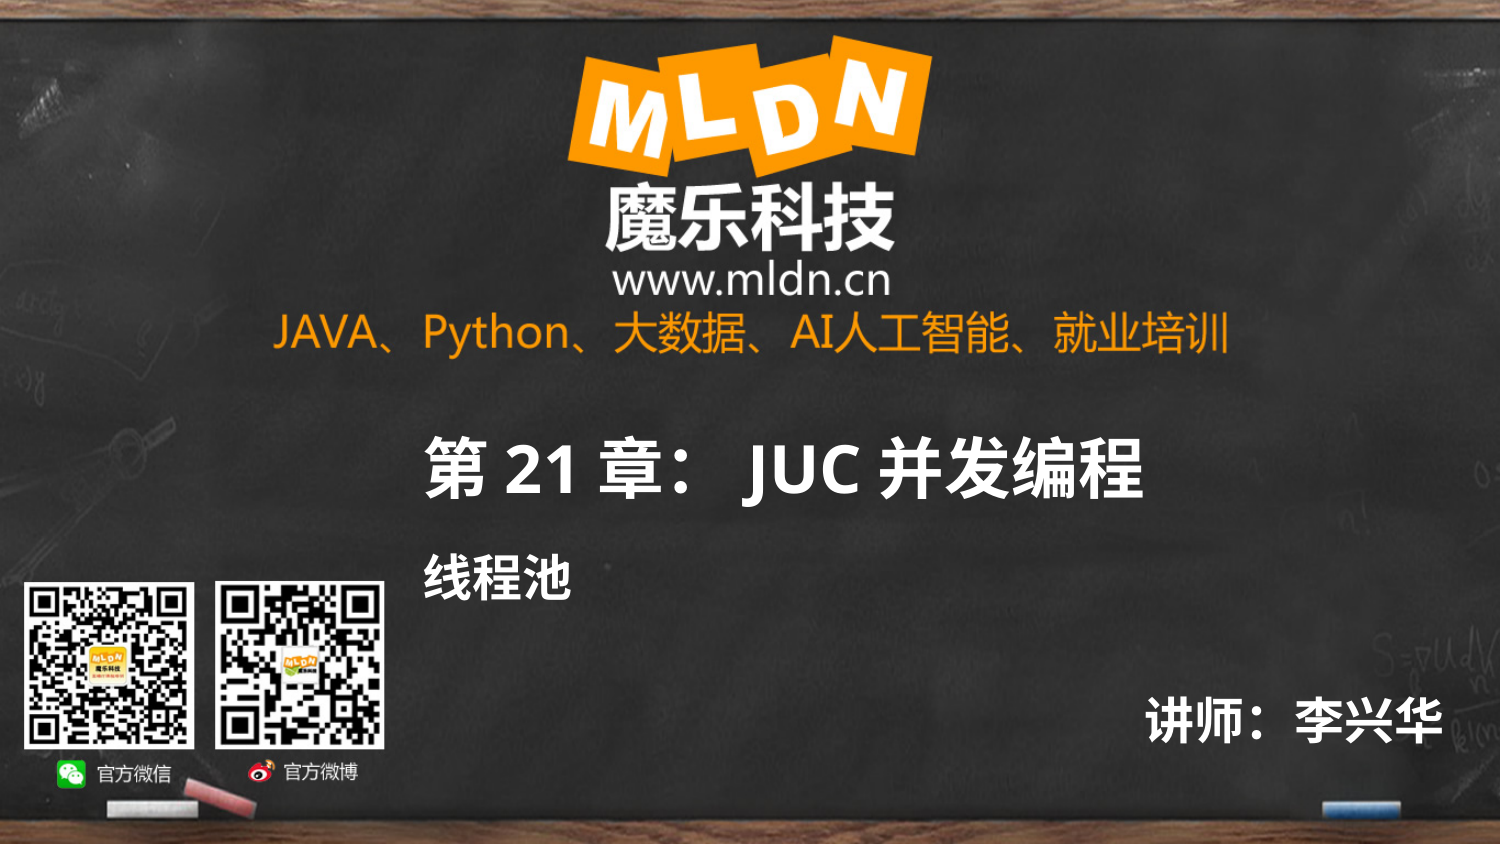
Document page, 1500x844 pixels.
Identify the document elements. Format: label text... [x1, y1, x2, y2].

subtitle 线程池 [407, 538, 1462, 654]
picture [0, 0, 1500, 844]
title 第21章：JUC并发编程 [407, 395, 1462, 538]
